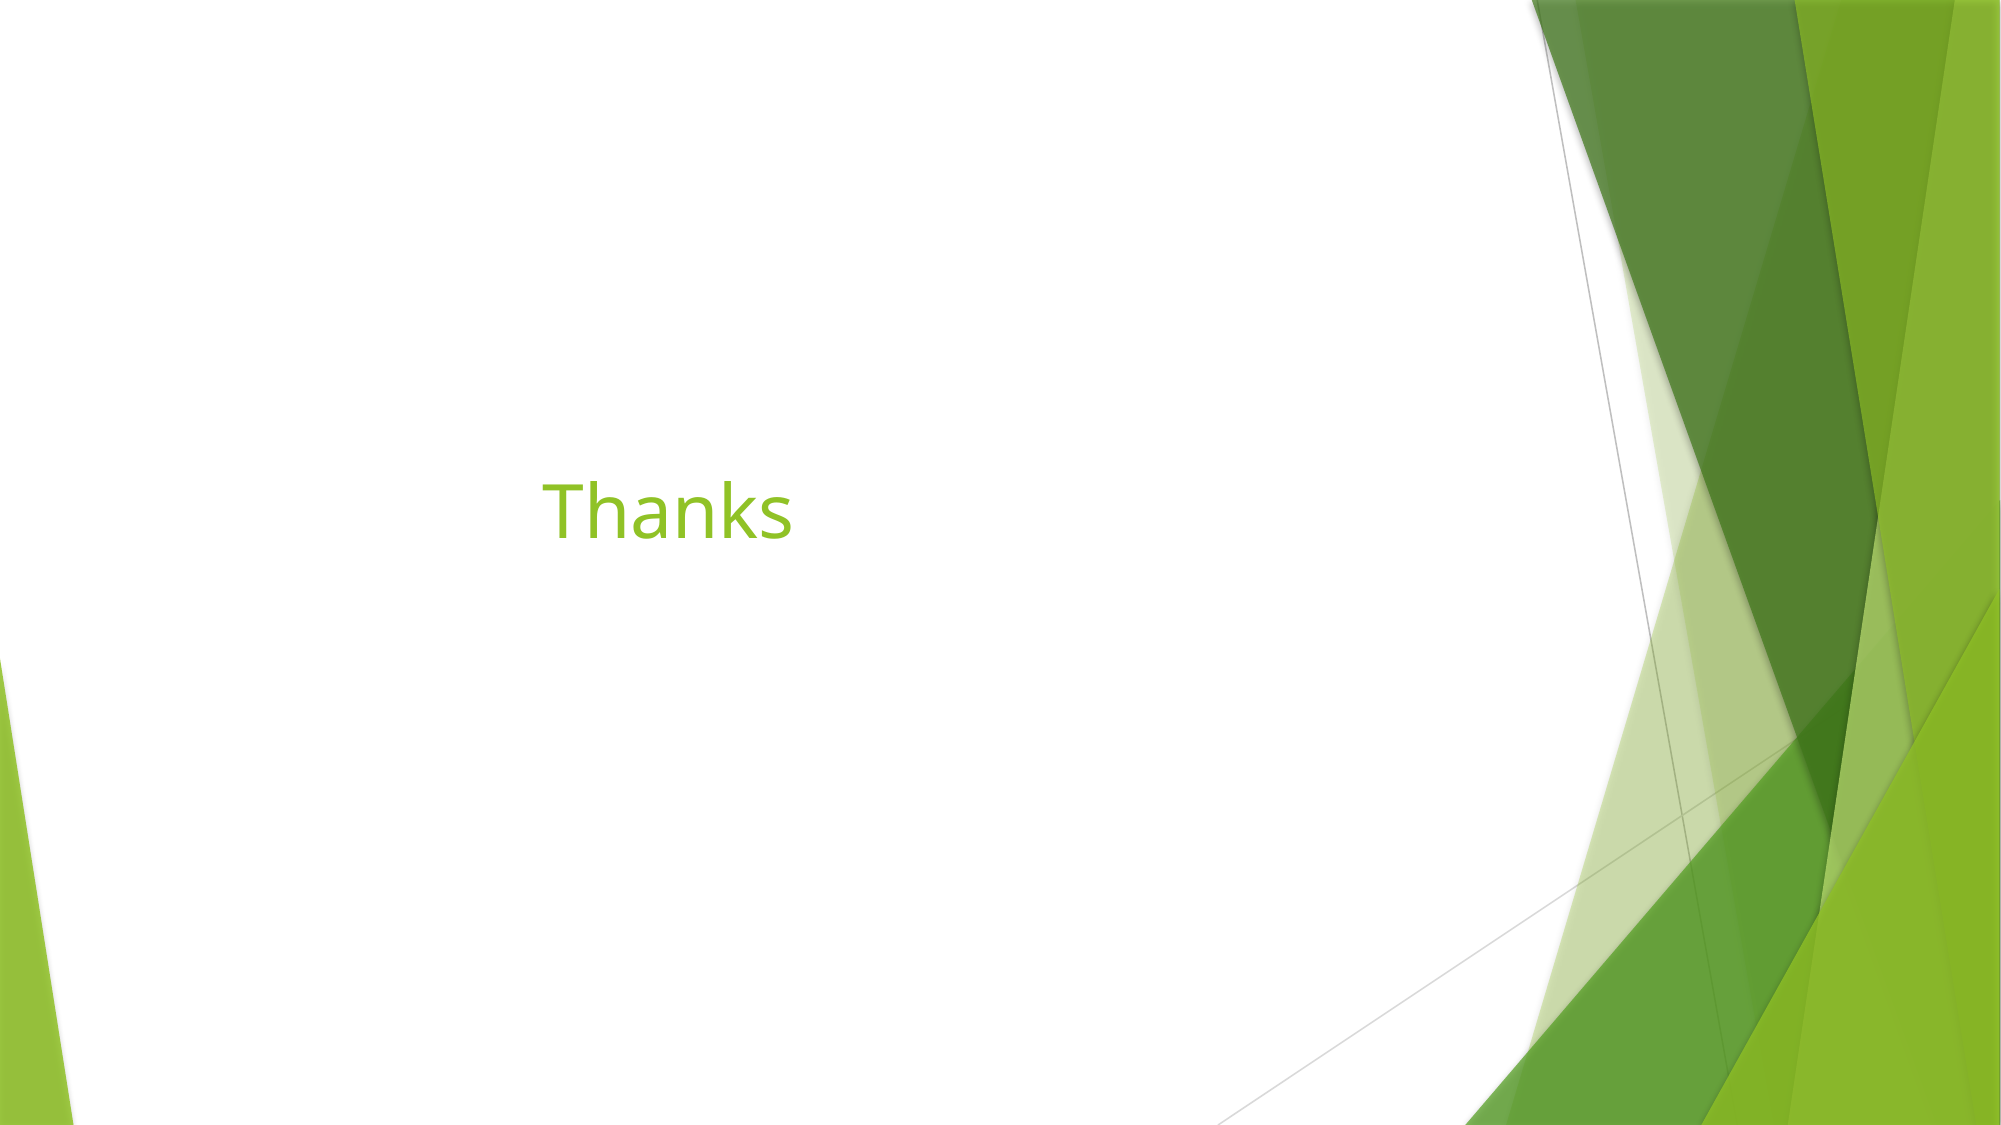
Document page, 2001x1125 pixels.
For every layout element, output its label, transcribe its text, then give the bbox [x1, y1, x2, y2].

title Thanks [527, 456, 1938, 673]
